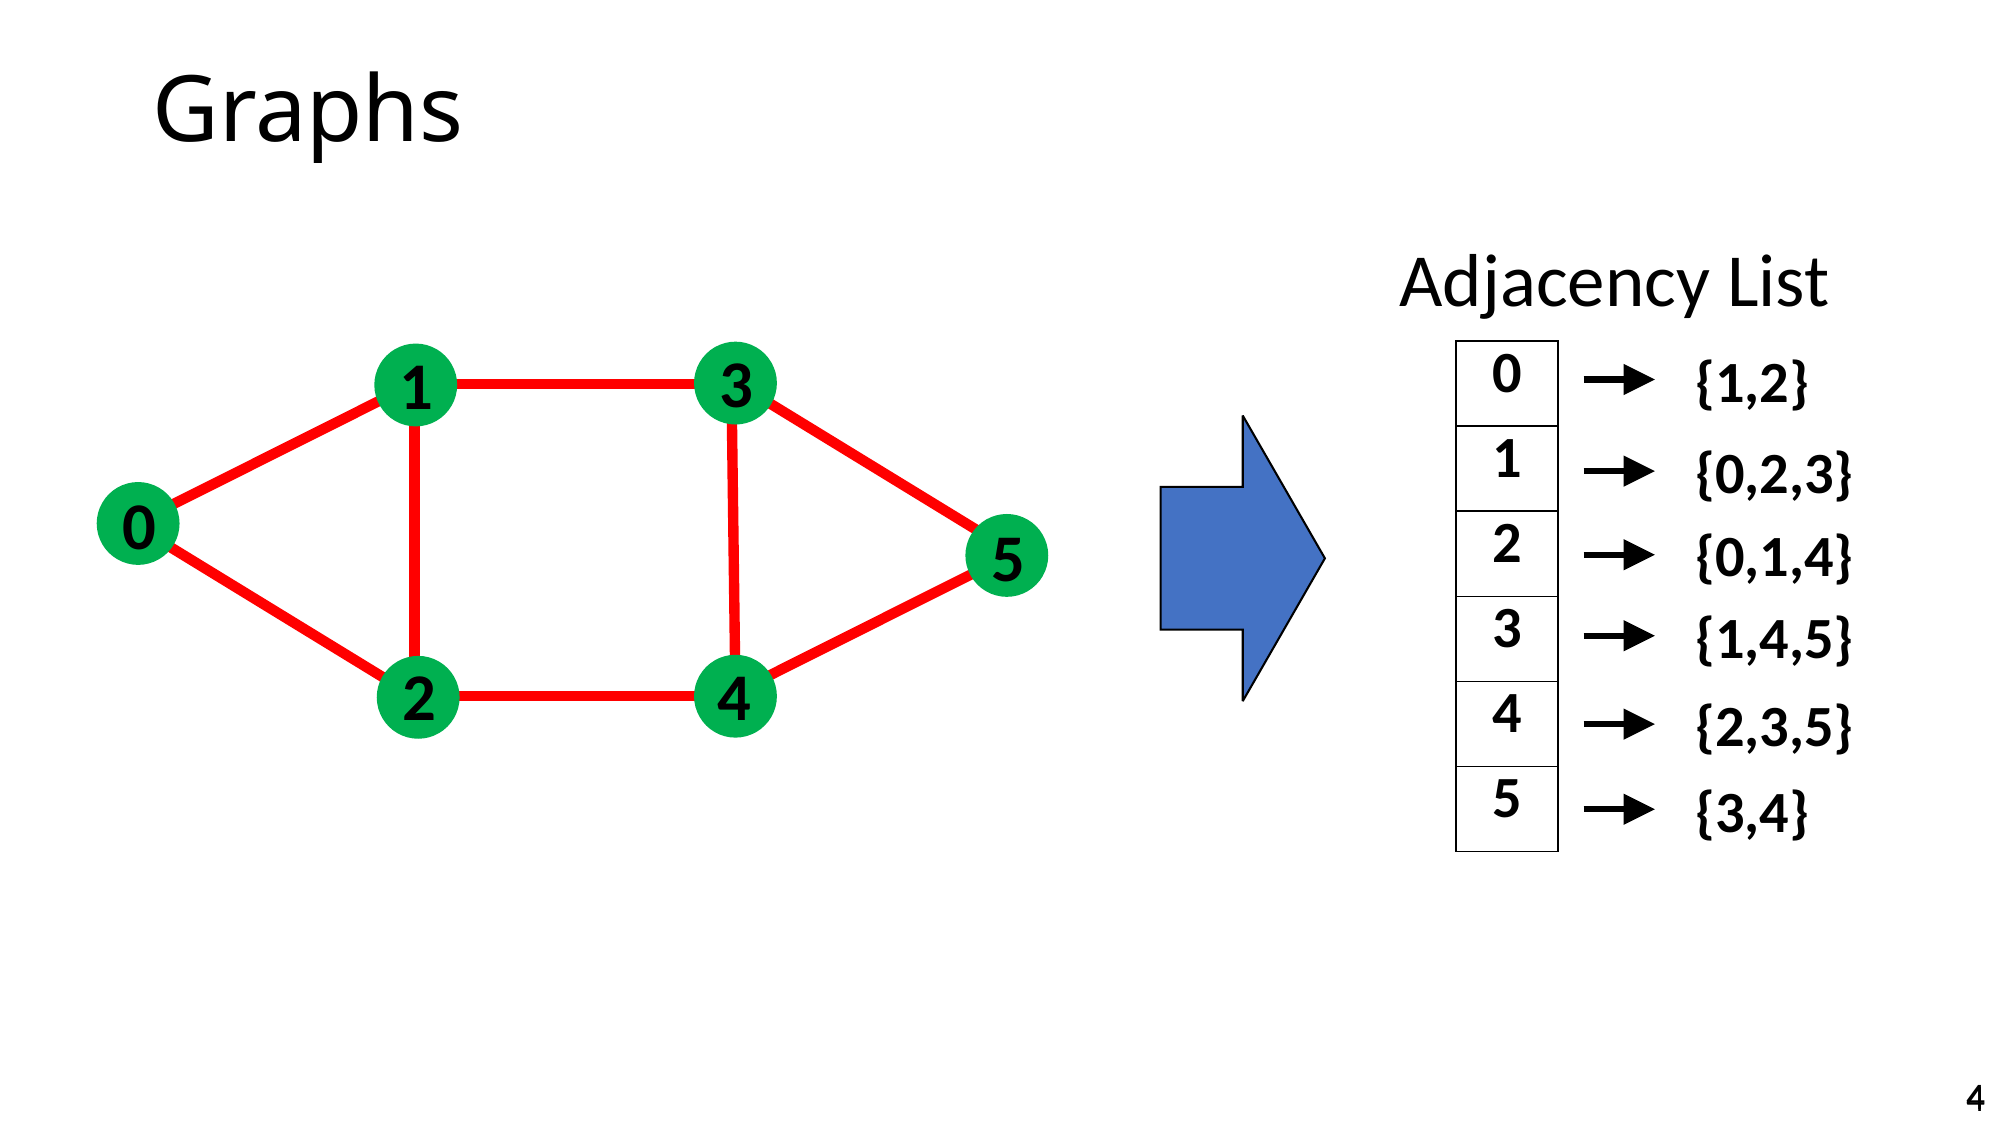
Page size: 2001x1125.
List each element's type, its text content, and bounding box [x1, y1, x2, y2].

text_box 4 [1524, 1072, 1985, 1118]
text_box {0,1,4} [1680, 510, 1898, 592]
table_cell 5 [1457, 767, 1557, 851]
title Graphs [137, 3, 1863, 221]
text_box {1,2} [1680, 336, 1826, 422]
text_box [1159, 415, 1327, 702]
text_box {3,4} [1680, 766, 1839, 852]
text_box {1,4,5} [1680, 592, 1898, 678]
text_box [97, 333, 1048, 768]
text_box {0,2,3} [1680, 427, 1871, 510]
table_header 0 [1457, 342, 1557, 425]
text_box Adjacency List [1384, 224, 2000, 330]
table_cell 2 [1457, 512, 1557, 596]
table_cell 1 [1457, 427, 1557, 510]
table_cell 3 [1457, 597, 1557, 681]
text_box {2,3,5} [1680, 680, 1871, 765]
table_cell 4 [1457, 682, 1557, 766]
